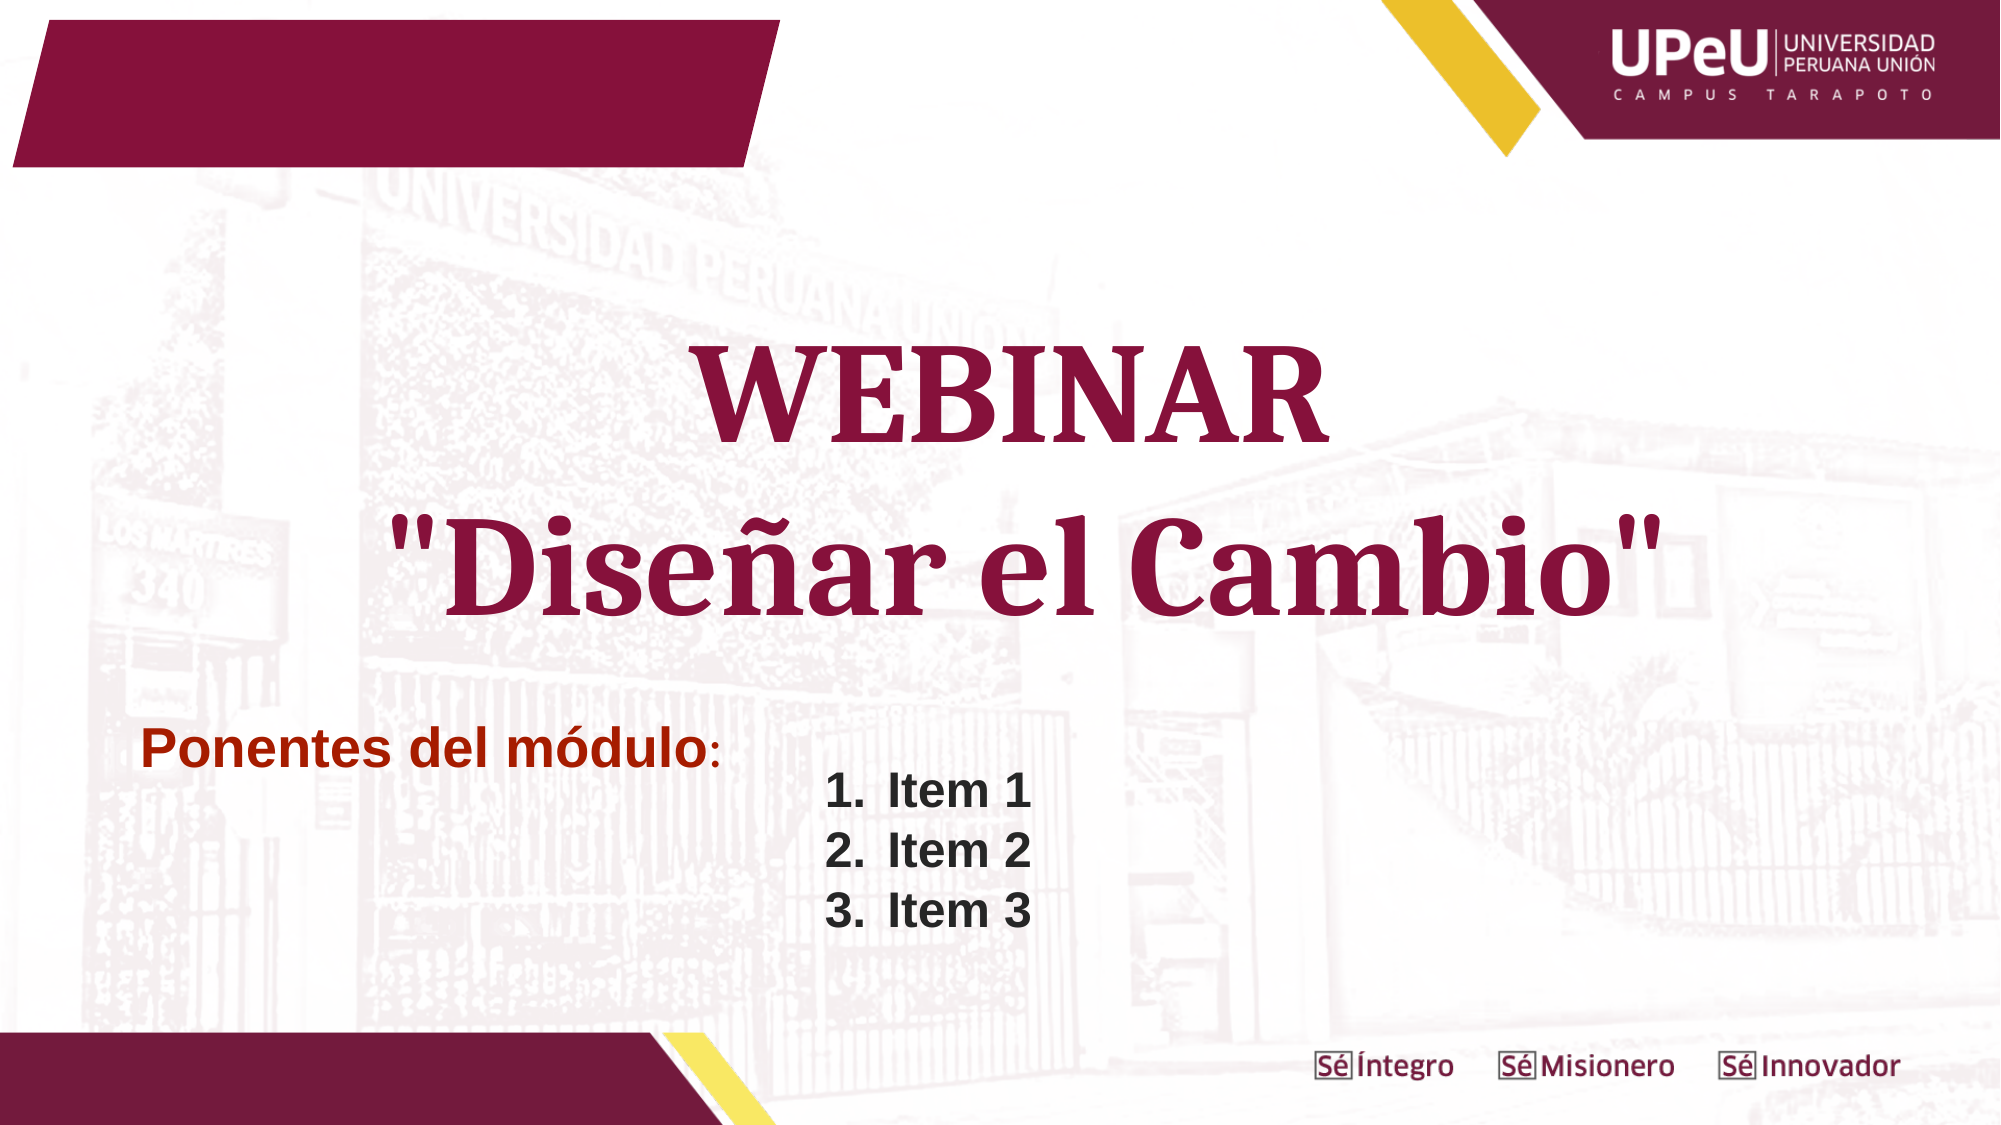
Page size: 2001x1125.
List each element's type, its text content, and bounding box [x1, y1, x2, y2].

text_box Ponentes del módulo: [124, 703, 752, 787]
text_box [12, 19, 781, 168]
text_box WEBINAR "Diseñar el Cambio" [85, 291, 1968, 652]
text_box Item 1 Item 2 Item 3 [797, 749, 1818, 945]
picture [0, 0, 2001, 1125]
